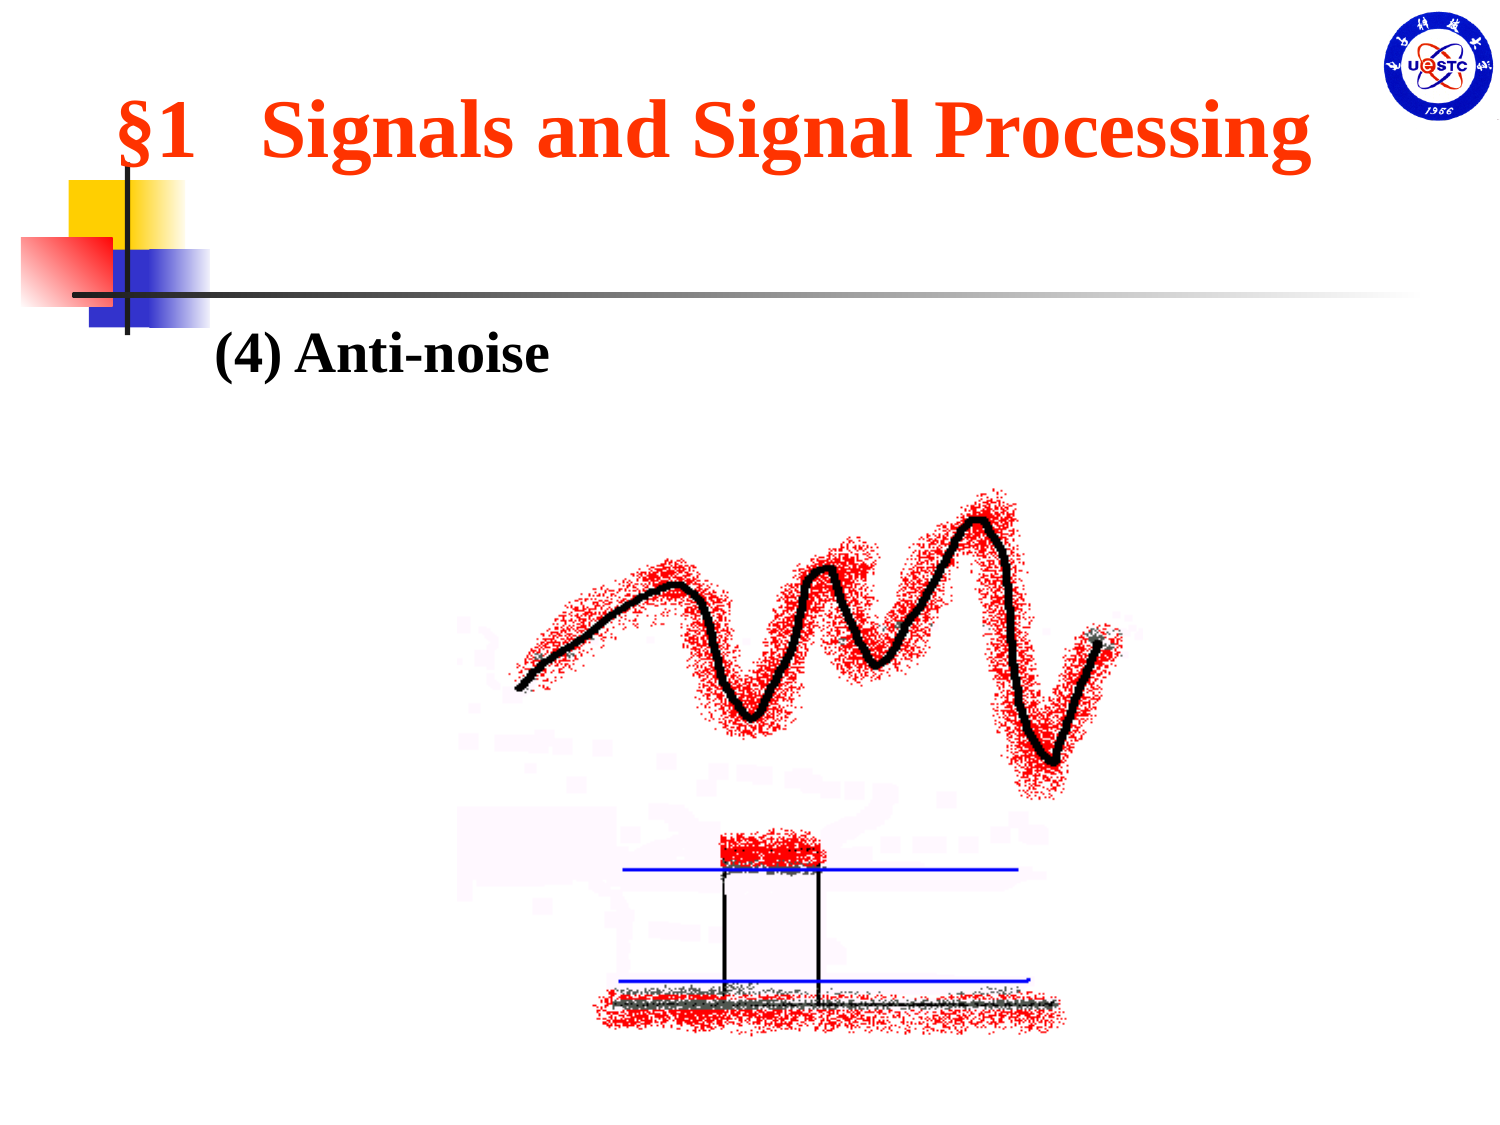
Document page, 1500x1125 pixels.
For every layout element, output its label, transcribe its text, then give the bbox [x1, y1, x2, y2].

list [457, 487, 1143, 1051]
text_box §1 Signals and Signal Processing [100, 66, 1459, 182]
picture [1377, 0, 1500, 130]
text_box (4) Anti-noise [200, 315, 768, 393]
